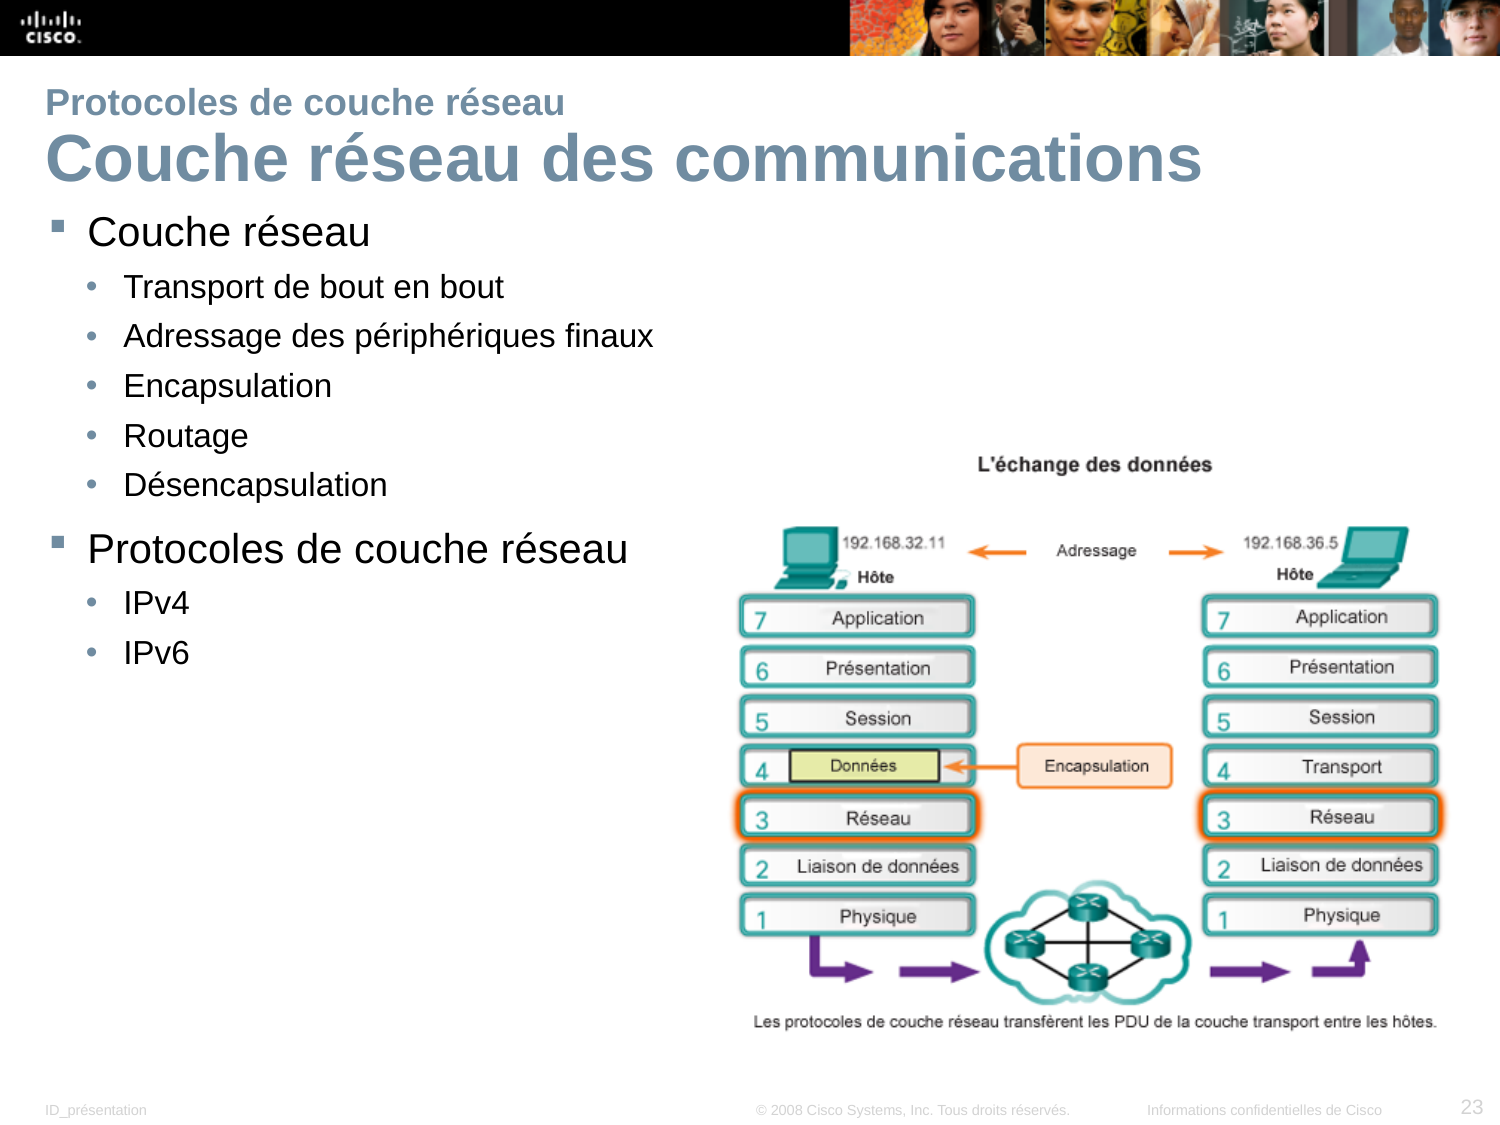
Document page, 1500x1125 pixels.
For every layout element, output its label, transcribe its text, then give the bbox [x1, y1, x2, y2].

title Protocoles de couche réseau Couche réseau des communications [31, 64, 1471, 203]
list Couche réseau Transport de bout en bout Adressage des périphériques finaux Encapsulation Routage Désencapsulation Protocoles de couche réseau IPv4 IPv6 [34, 202, 1471, 1038]
picture [0, 0, 1500, 56]
picture [698, 436, 1471, 1038]
